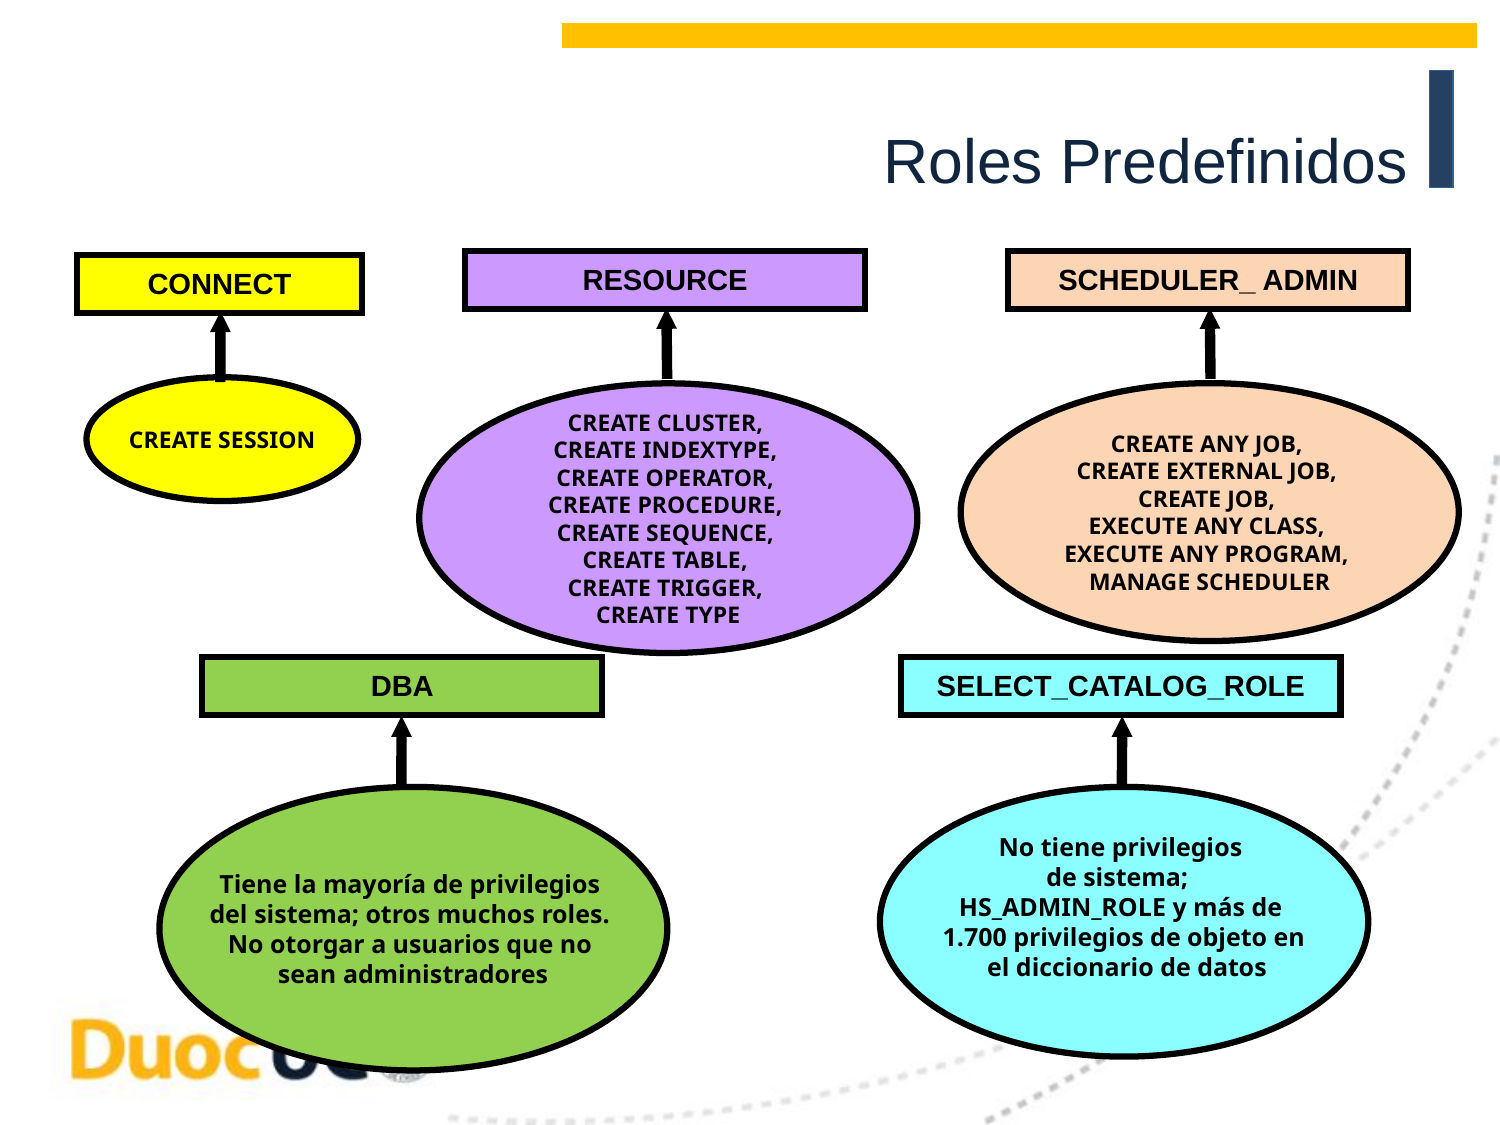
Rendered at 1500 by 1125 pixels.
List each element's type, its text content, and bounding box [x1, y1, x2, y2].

text_box [397, 716, 406, 787]
text_box No tiene privilegios de sistema; HS_ADMIN_ROLE y más de 1.700 privilegios de objeto en el diccionario de datos [879, 786, 1369, 1057]
title Roles Predefinidos [100, 38, 1424, 280]
text_box CREATE ANY JOB, CREATE EXTERNAL JOB, CREATE JOB, EXECUTE ANY CLASS, EXECUTE ANY PROGRAM, MANAGE SCHEDULER [960, 383, 1459, 642]
text_box CREATE CLUSTER, CREATE INDEXTYPE, CREATE OPERATOR, CREATE PROCEDURE, CREATE SEQUENCE, CREATE TABLE, CREATE TRIGGER, CREATE TYPE [419, 383, 918, 654]
text_box CREATE SESSION [86, 377, 359, 502]
text_box [662, 310, 671, 379]
text_box SCHEDULER_ ADMIN [1008, 251, 1409, 310]
text_box [216, 311, 225, 383]
text_box SELECT_CATALOG_ROLE [901, 656, 1341, 715]
text_box DBA [202, 656, 603, 715]
text_box [1205, 310, 1214, 379]
text_box Tiene la mayoría de privilegios del sistema; otros muchos roles. No otorgar a usuarios que no sean administradores [159, 786, 668, 1071]
text_box RESOURCE [465, 251, 865, 310]
text_box CONNECT [76, 255, 363, 314]
text_box [1117, 716, 1127, 787]
picture [0, 0, 1500, 1125]
